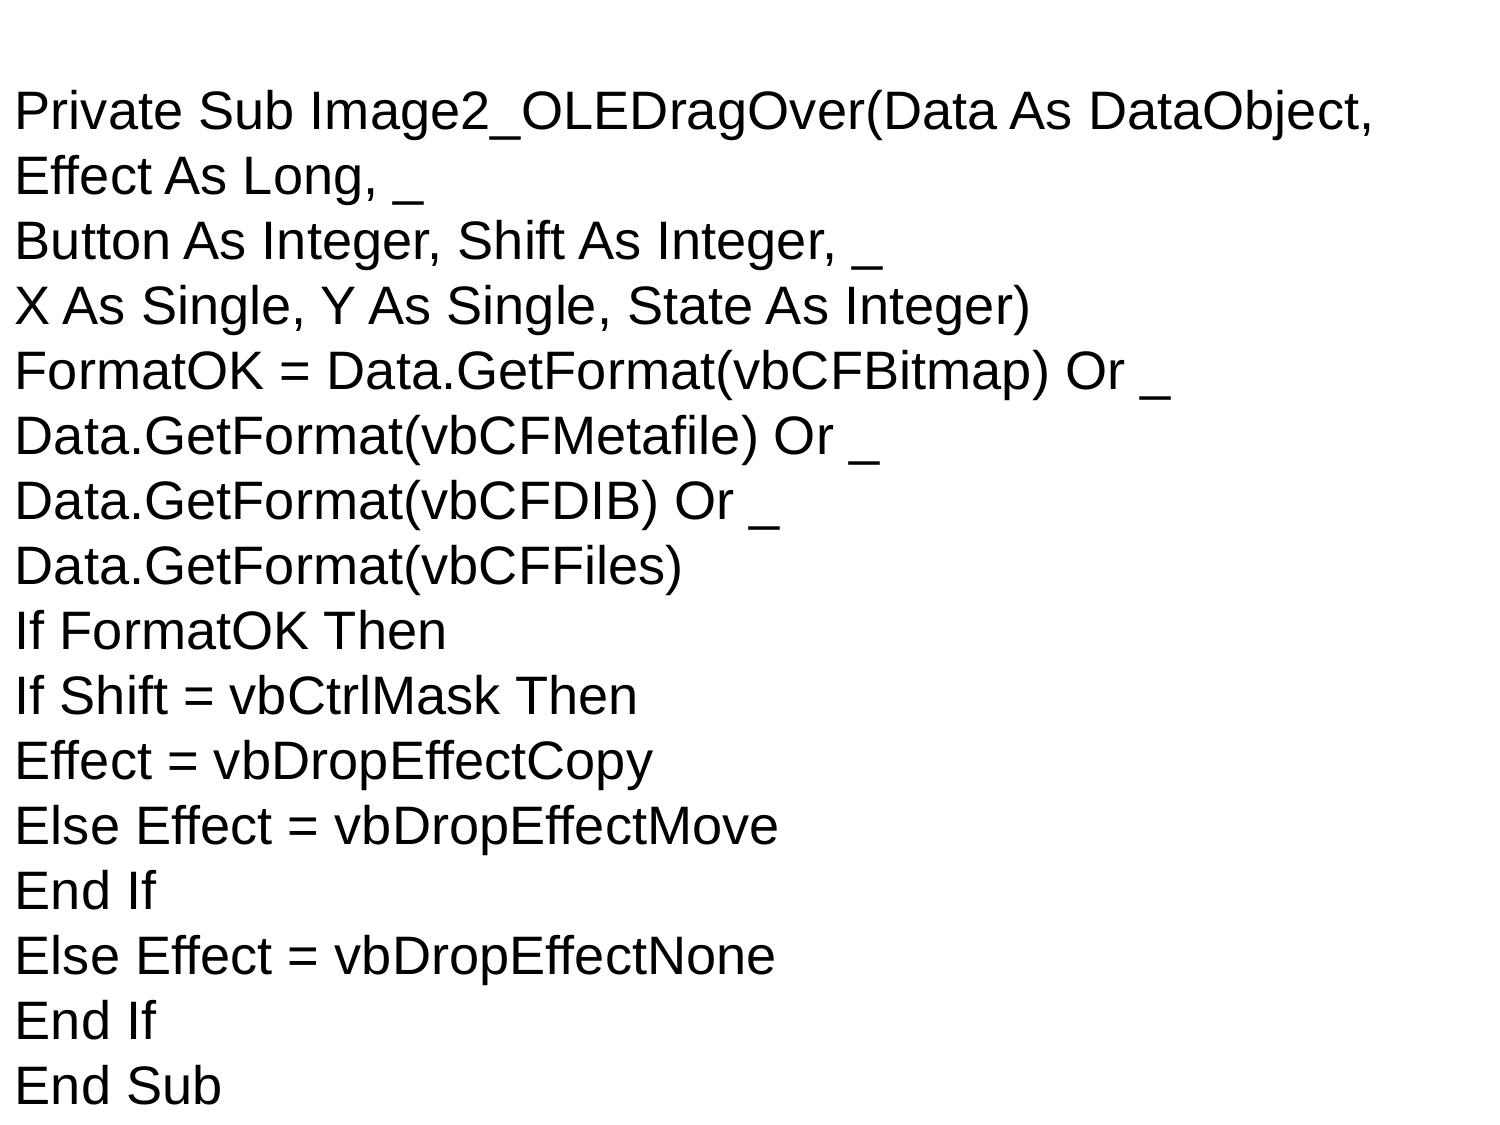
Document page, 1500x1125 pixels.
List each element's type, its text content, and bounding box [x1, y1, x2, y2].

text_box Private Sub Image2_OLEDragOver(Data As DataObject, Effect As Long, _ Button As Integer, Shift As Integer, _ X As Single, Y As Single, State As Integer) FormatOK = Data.GetFormat(vbCFBitmap) Or _ Data.GetFormat(vbCFMetafile) Or _ Data.GetFormat(vbCFDIB) Or _ Data.GetFormat(vbCFFiles) If FormatOK Then If Shift = vbCtrlMask Then Effect = vbDropEffectCopy Else Effect = vbDropEffectMove End If Else Effect = vbDropEffectNone End If End Sub [0, 68, 1500, 1123]
